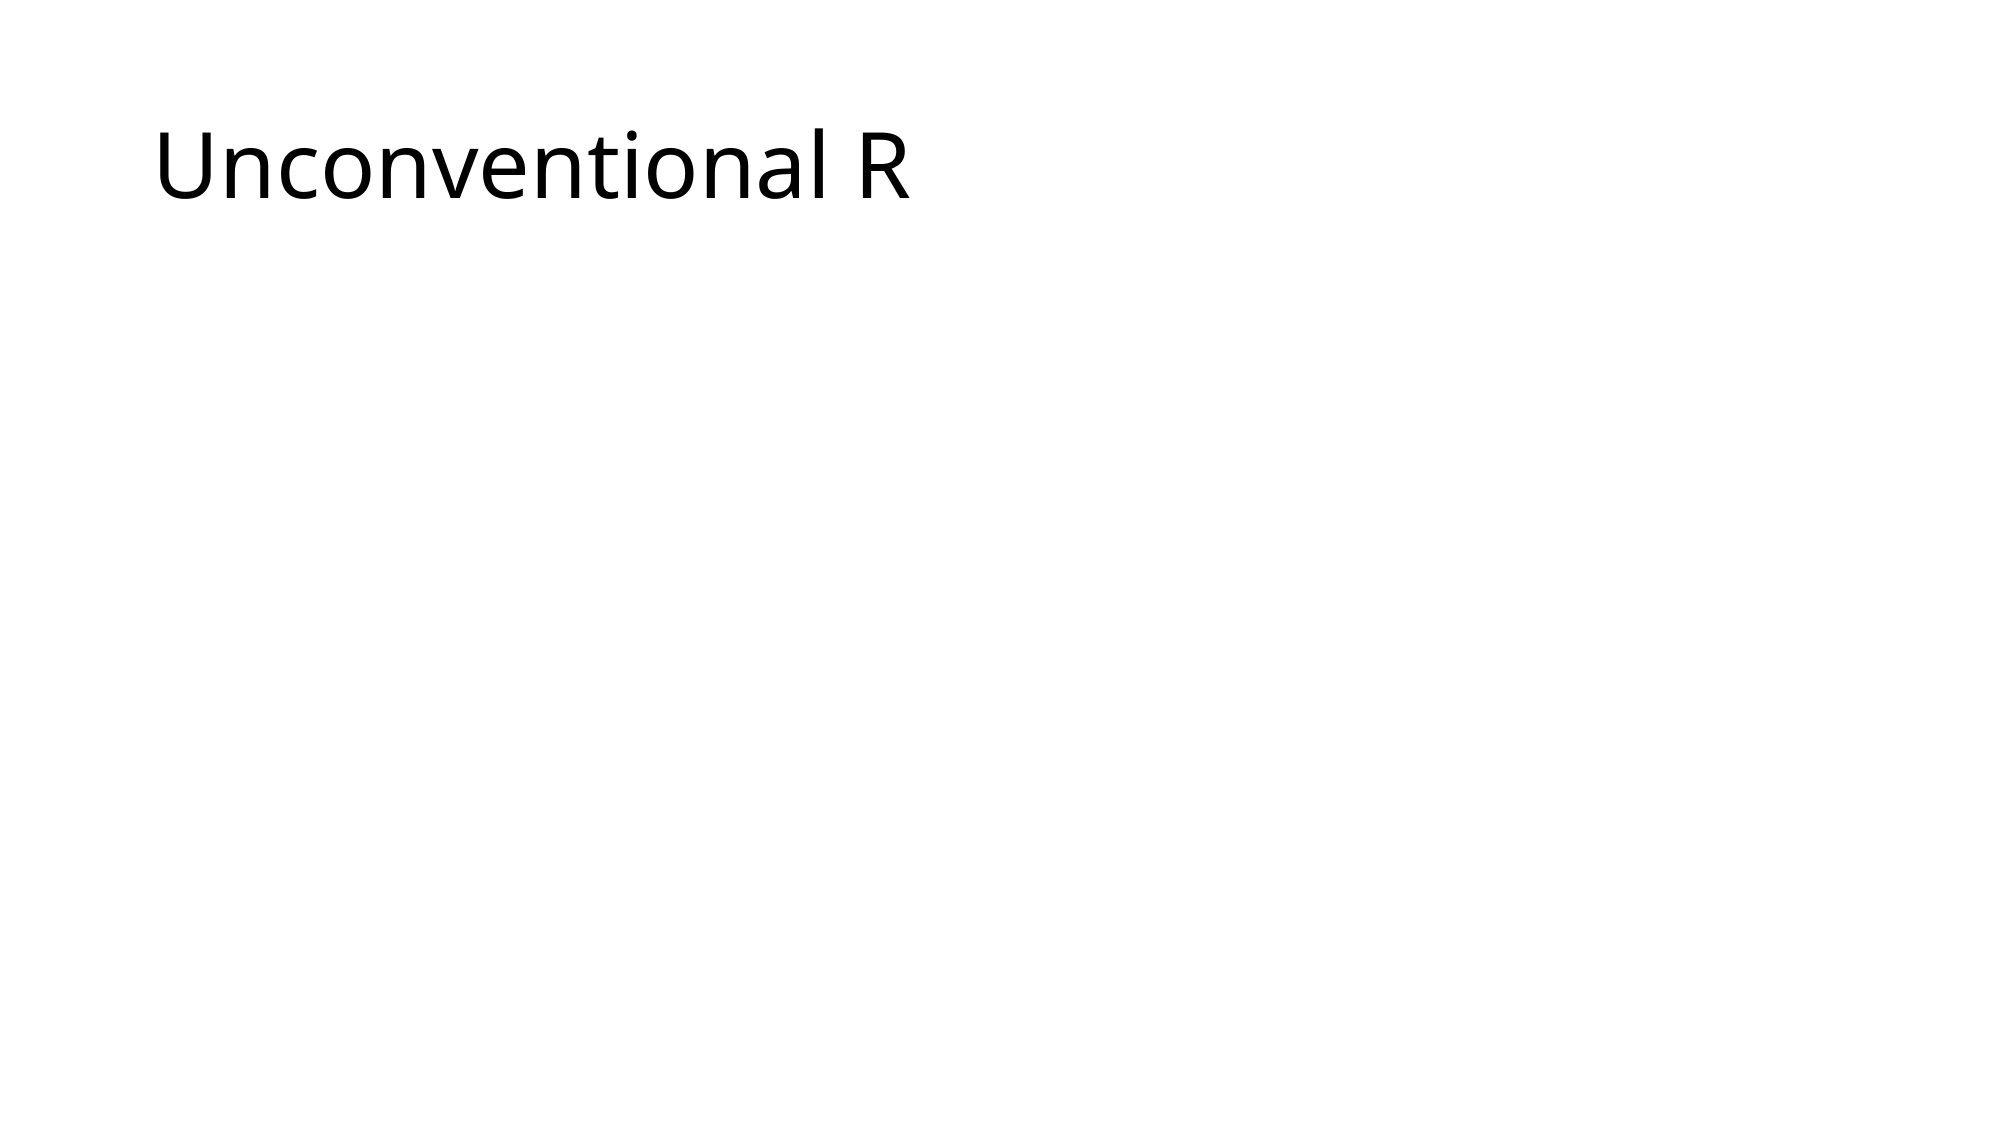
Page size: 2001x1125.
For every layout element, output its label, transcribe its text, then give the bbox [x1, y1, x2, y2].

title Unconventional R [137, 59, 1863, 278]
